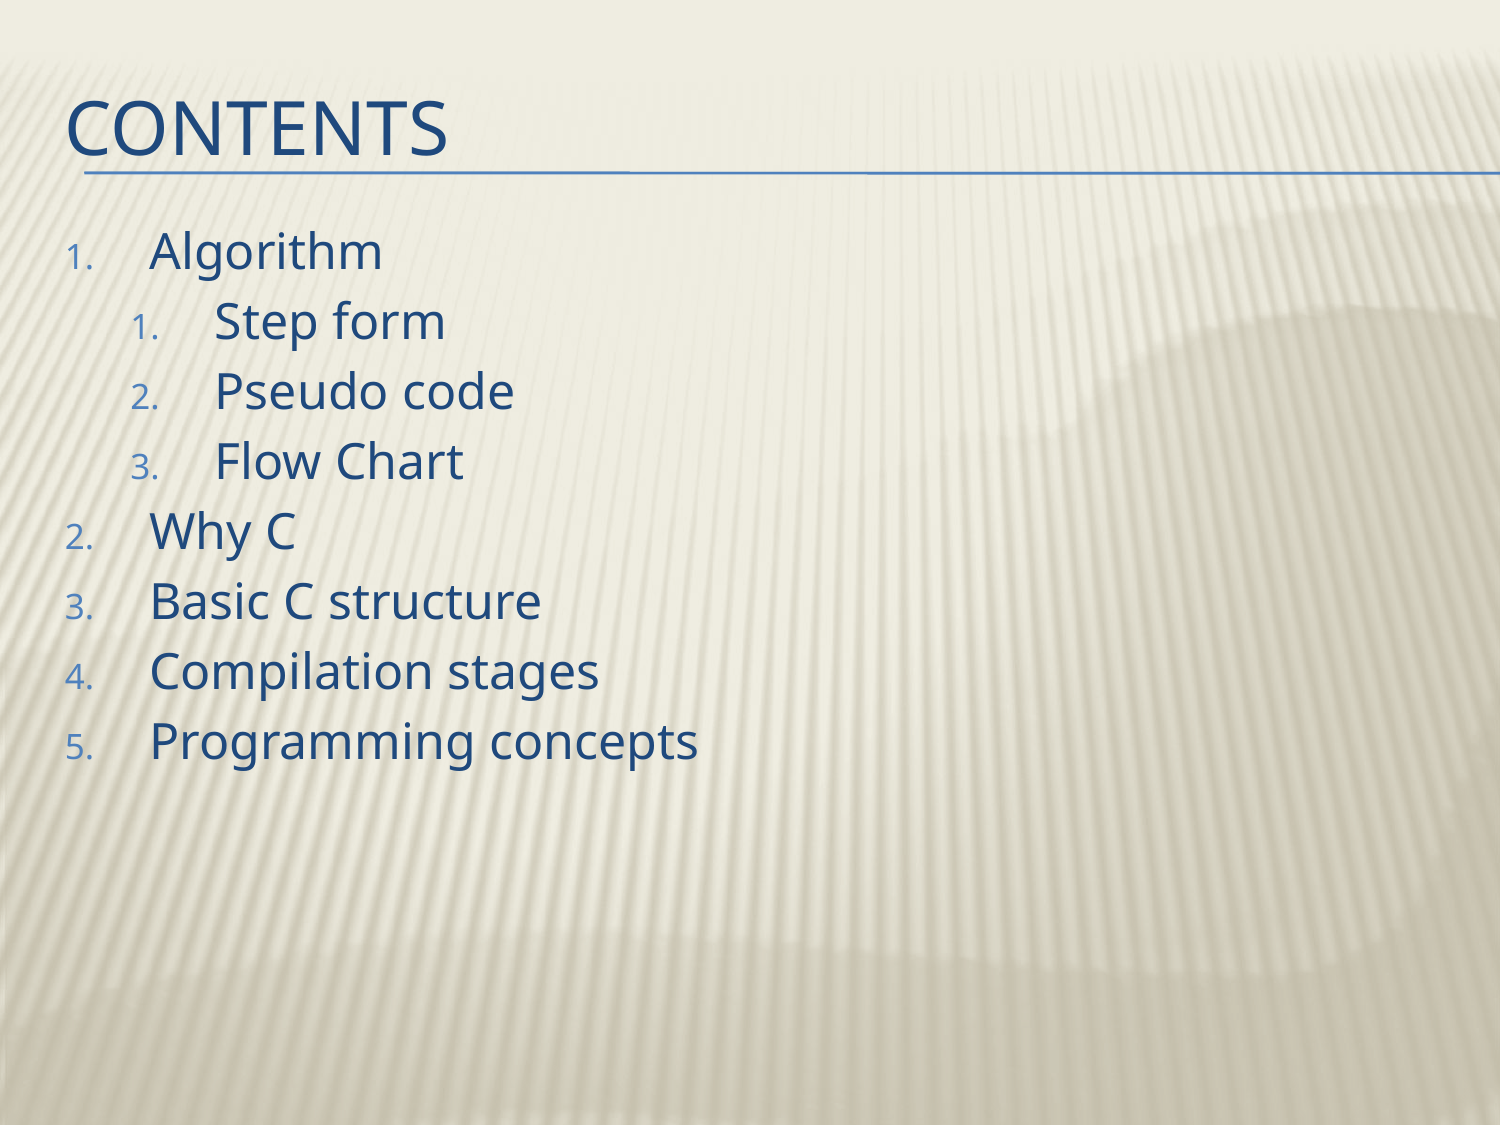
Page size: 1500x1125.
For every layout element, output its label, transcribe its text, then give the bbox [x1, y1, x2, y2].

title contents [50, 37, 1475, 212]
list Algorithm Step form Pseudo code Flow Chart Why C Basic C structure Compilation stages Programming concepts [50, 212, 1475, 955]
